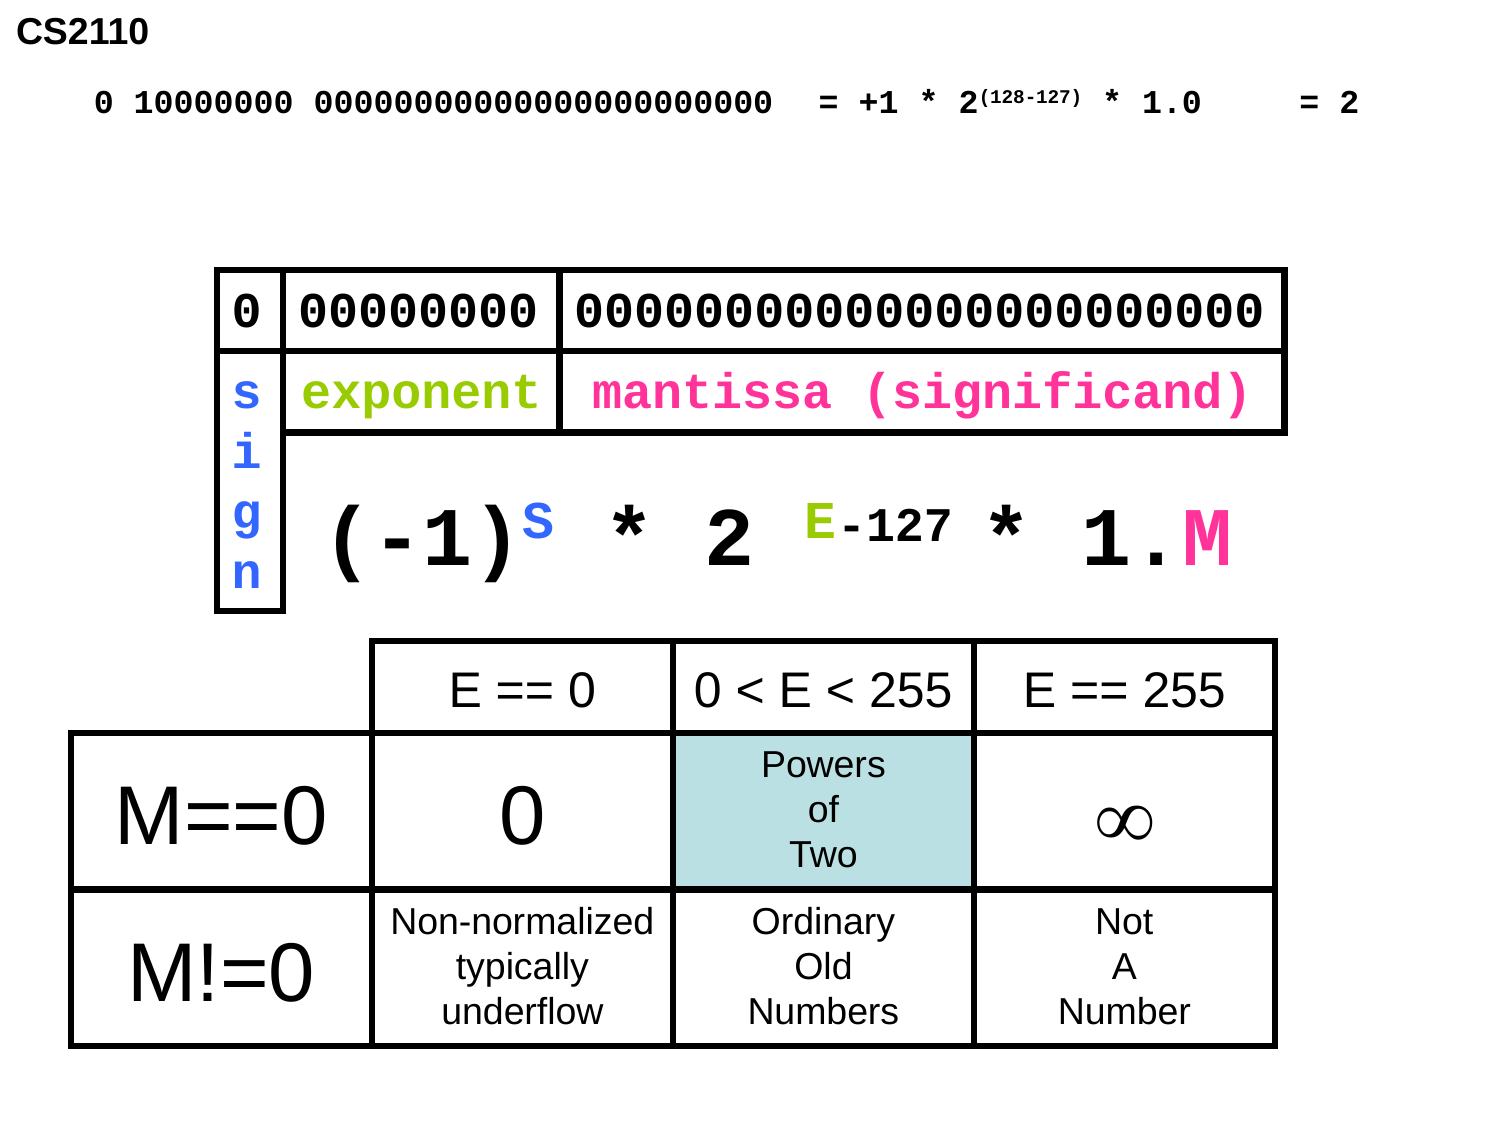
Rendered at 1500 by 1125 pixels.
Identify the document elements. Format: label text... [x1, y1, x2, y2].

list 0 10000000 00000000000000000000000 [78, 72, 803, 133]
text_box Not A Number [973, 889, 1275, 1046]
text_box M==0 [70, 732, 372, 889]
text_box Powers of Two [672, 733, 973, 890]
text_box = 2 [1284, 72, 1407, 147]
text_box E == 255 [973, 640, 1275, 733]
text_box = +1 * 2(128-127) * 1.0 [803, 72, 1246, 150]
text_box 0 [372, 733, 672, 890]
text_box Non-normalized typically underflow [372, 890, 672, 1046]
text_box E == 0 [371, 640, 672, 733]
text_box Ordinary Old Numbers [672, 890, 973, 1046]
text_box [216, 269, 1285, 612]
text_box M!=0 [70, 889, 372, 1046]
text_box  [973, 733, 1275, 889]
text_box 0 < E < 255 [672, 640, 973, 733]
